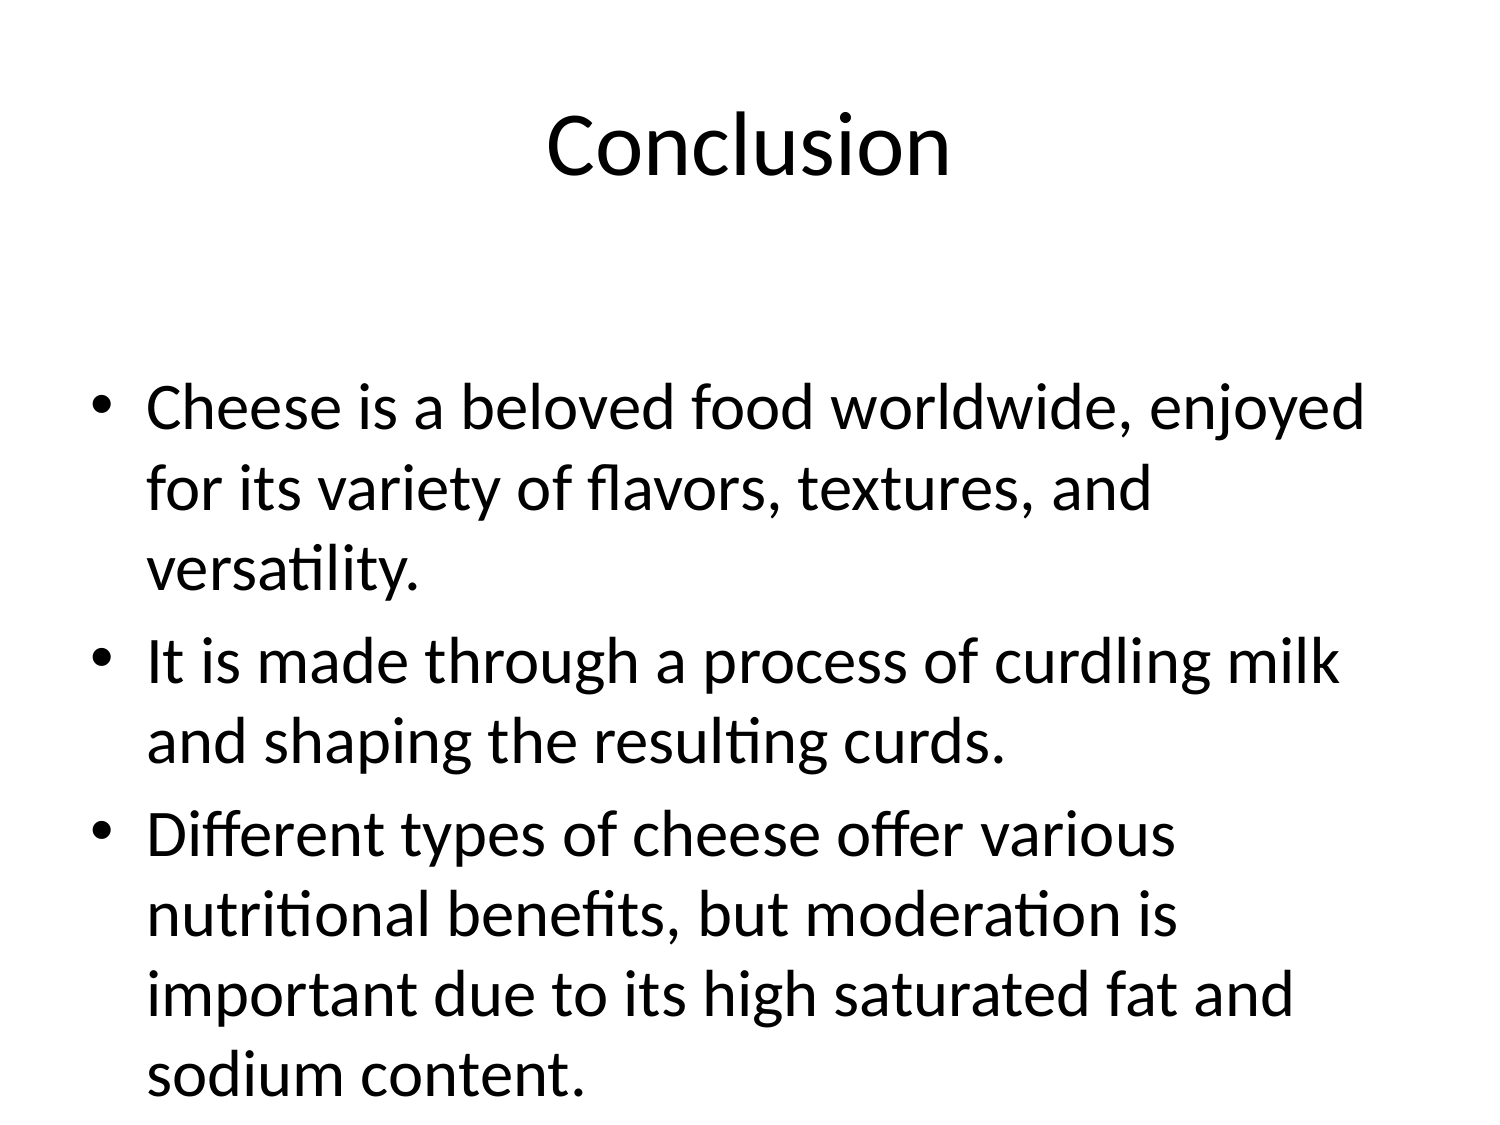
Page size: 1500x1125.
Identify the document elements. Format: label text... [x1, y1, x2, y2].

list Cheese is a beloved food worldwide, enjoyed for its variety of flavors, textures, and versatility. It is made through a process of curdling milk and shaping the resulting curds. Different types of cheese offer various nutritional benefits, but moderation is important due to its high saturated fat and sodium content. Cheese contributes to several health benefits, including bone health, muscle development, and gut health. Whether melted, grated, crumbled, or consumed on its own, cheese adds deliciousness to a wide range of dishes. Next time you indulge in a cheesy meal, appreciate the centuries-old tradition and craftsmanship that goes into creating this delectable dairy product. [75, 262, 1425, 1005]
title Conclusion [75, 45, 1425, 233]
